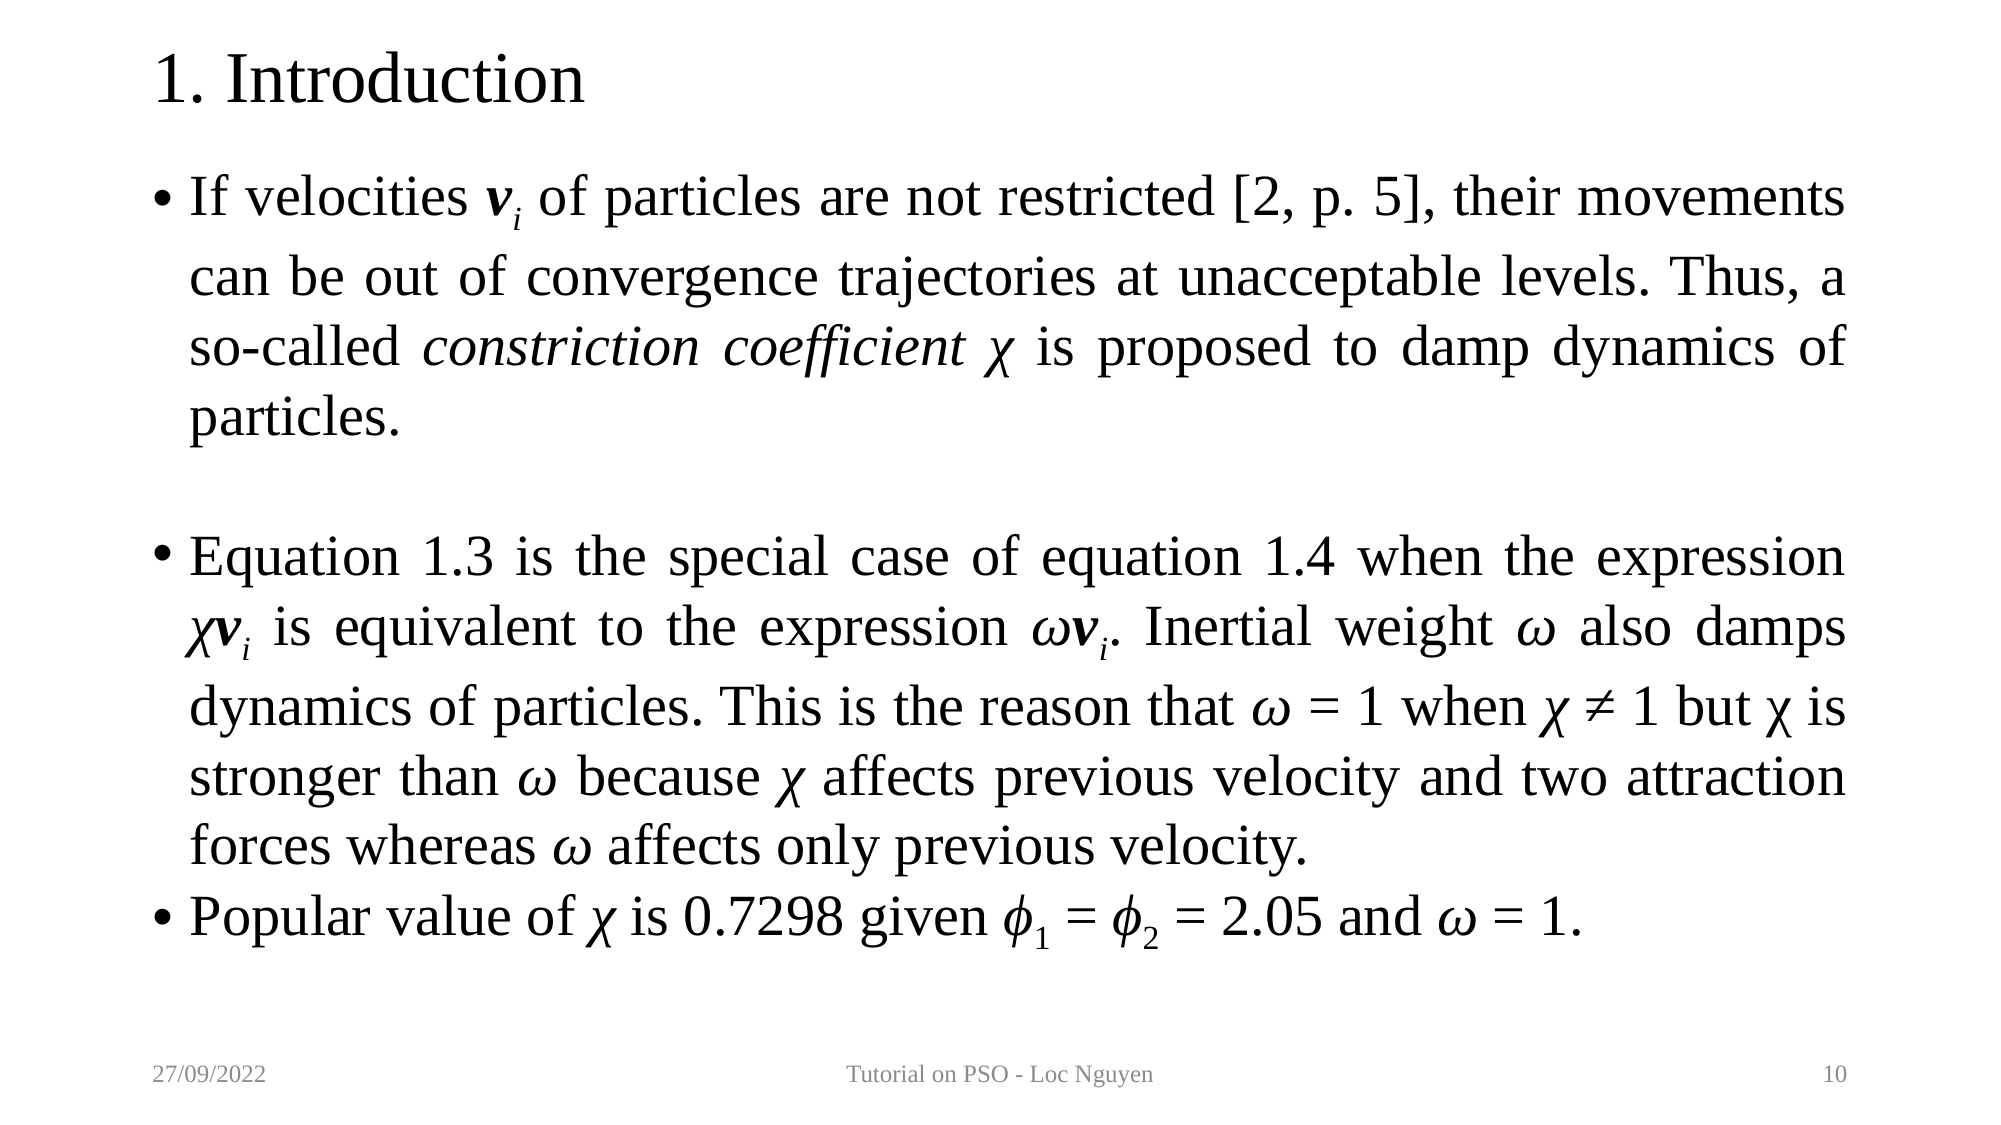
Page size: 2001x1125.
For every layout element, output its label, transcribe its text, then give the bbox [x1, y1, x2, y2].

footer Tutorial on PSO - Loc Nguyen [662, 1042, 1338, 1103]
title 1. Introduction [137, 19, 1863, 128]
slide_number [137, 1042, 588, 1103]
slide_number 10 [1412, 1042, 1863, 1103]
